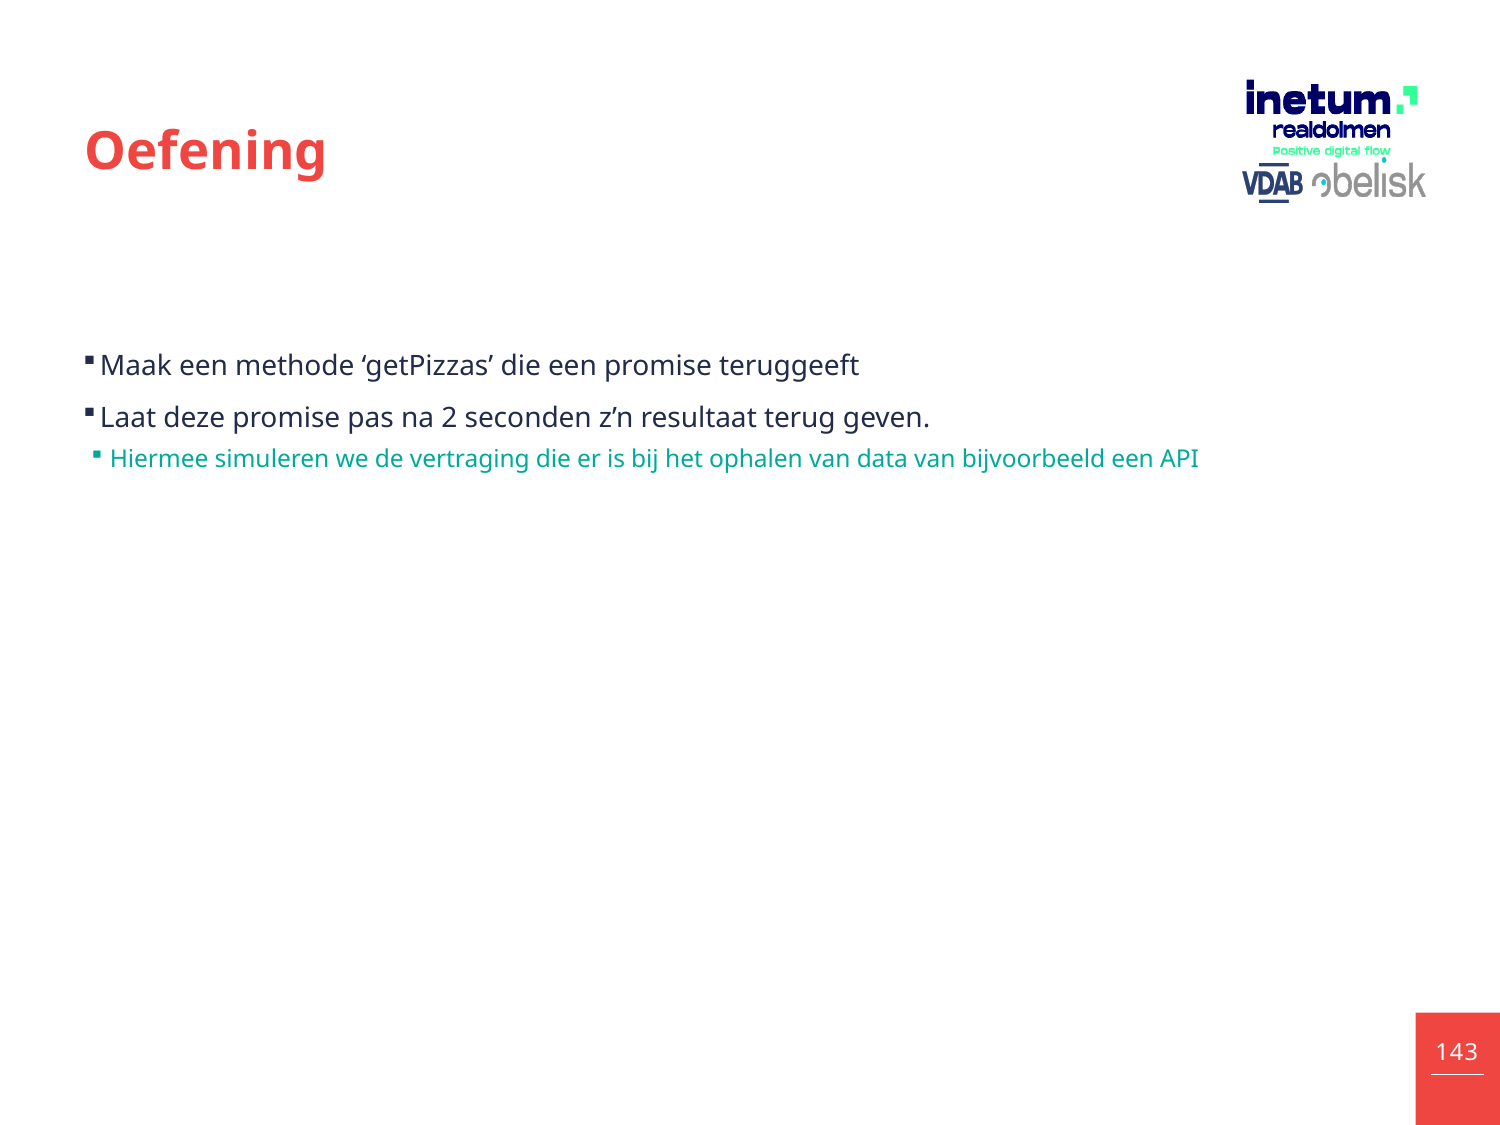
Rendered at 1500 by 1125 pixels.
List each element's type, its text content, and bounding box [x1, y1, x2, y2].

picture [1233, 52, 1431, 203]
title Oefening [83, 114, 1229, 181]
list Maak een methode ‘getPizzas’ die een promise teruggeeft Laat deze promise pas na 2 seconden z’n resultaat terug geven. Hiermee simuleren we de vertraging die er is bij het ophalen van data van bijvoorbeeld een API [83, 326, 1400, 534]
